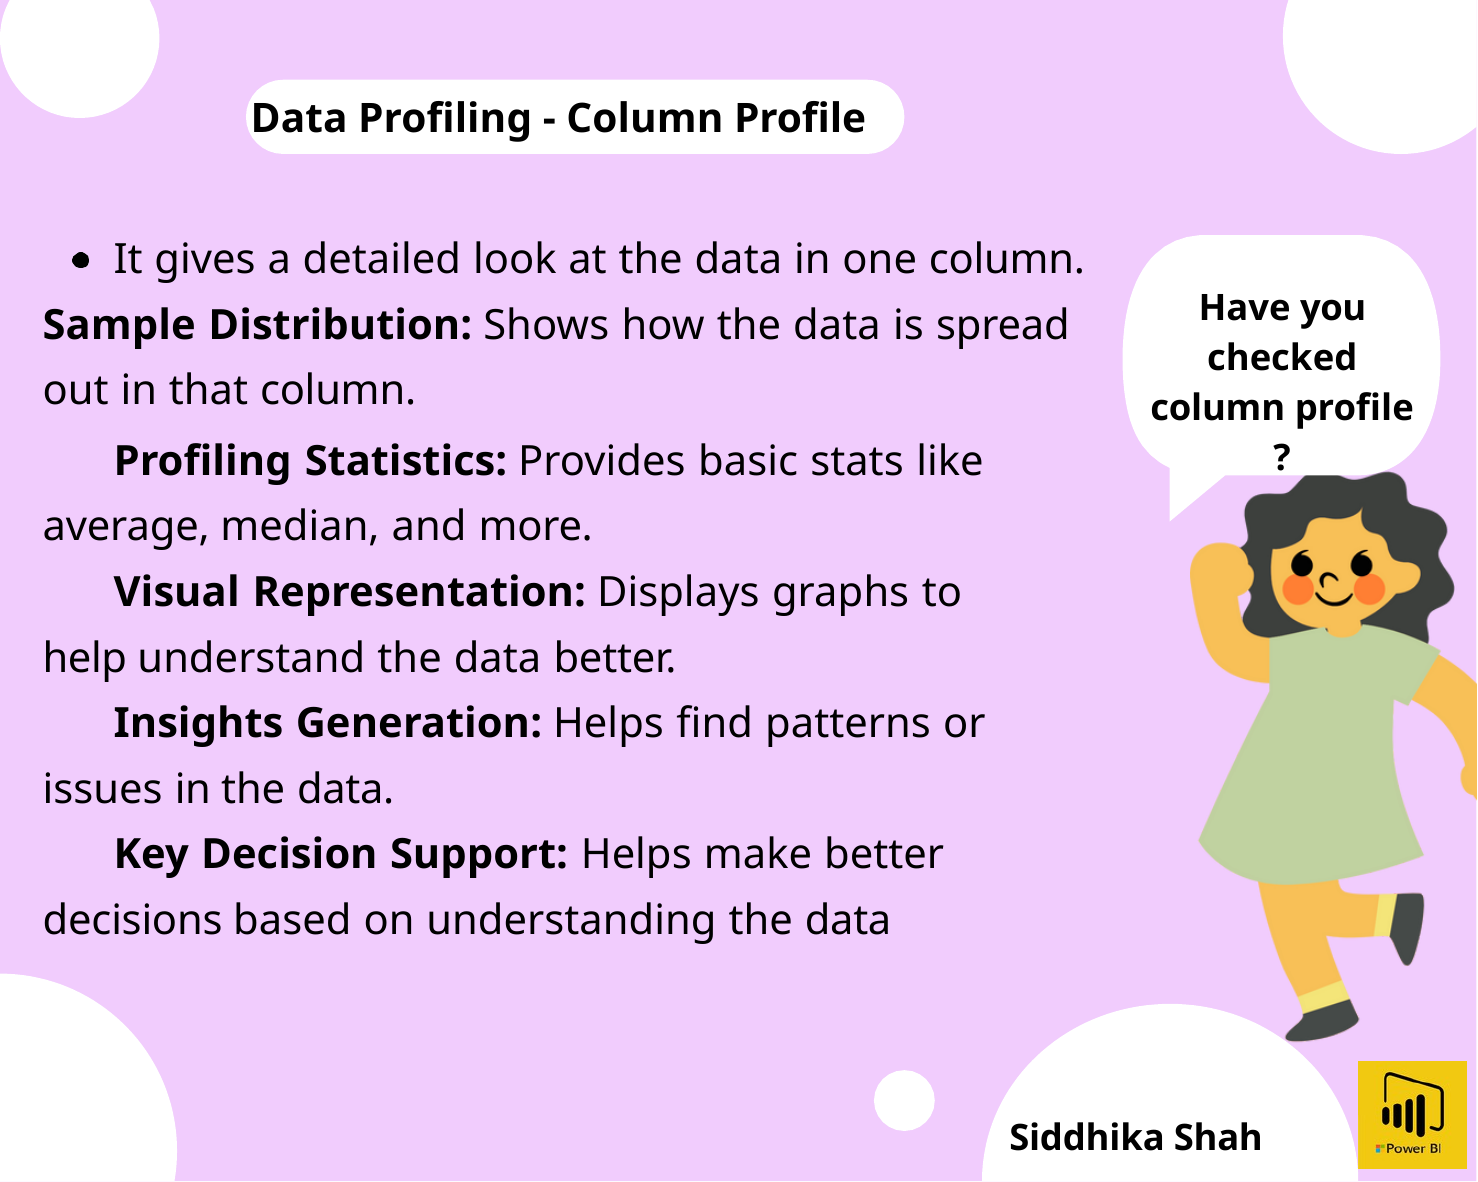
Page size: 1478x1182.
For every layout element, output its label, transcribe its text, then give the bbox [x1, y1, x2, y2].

picture [1357, 1060, 1467, 1170]
text_box It gives a detailed look at the data in one column. Sample Distribution: Shows how the data is spread out in that column. Profiling Statistics: Provides basic stats like average, median, and more. Visual Representation: Displays graphs to help understand the data better. Insights Generation: Helps find patterns or issues in the data. Key Decision Support: Helps make better decisions based on understanding the data [40, 214, 1121, 943]
text_box Have you checked column profile ? [1144, 276, 1419, 468]
text_box [0, 0, 160, 116]
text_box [981, 469, 1477, 1182]
text_box [1282, 0, 1477, 155]
text_box [873, 1070, 935, 1131]
picture [72, 251, 89, 269]
title Data Profiling - Column Profile [59, 50, 1091, 290]
text_box [0, 973, 178, 1182]
text_box [1122, 235, 1441, 448]
